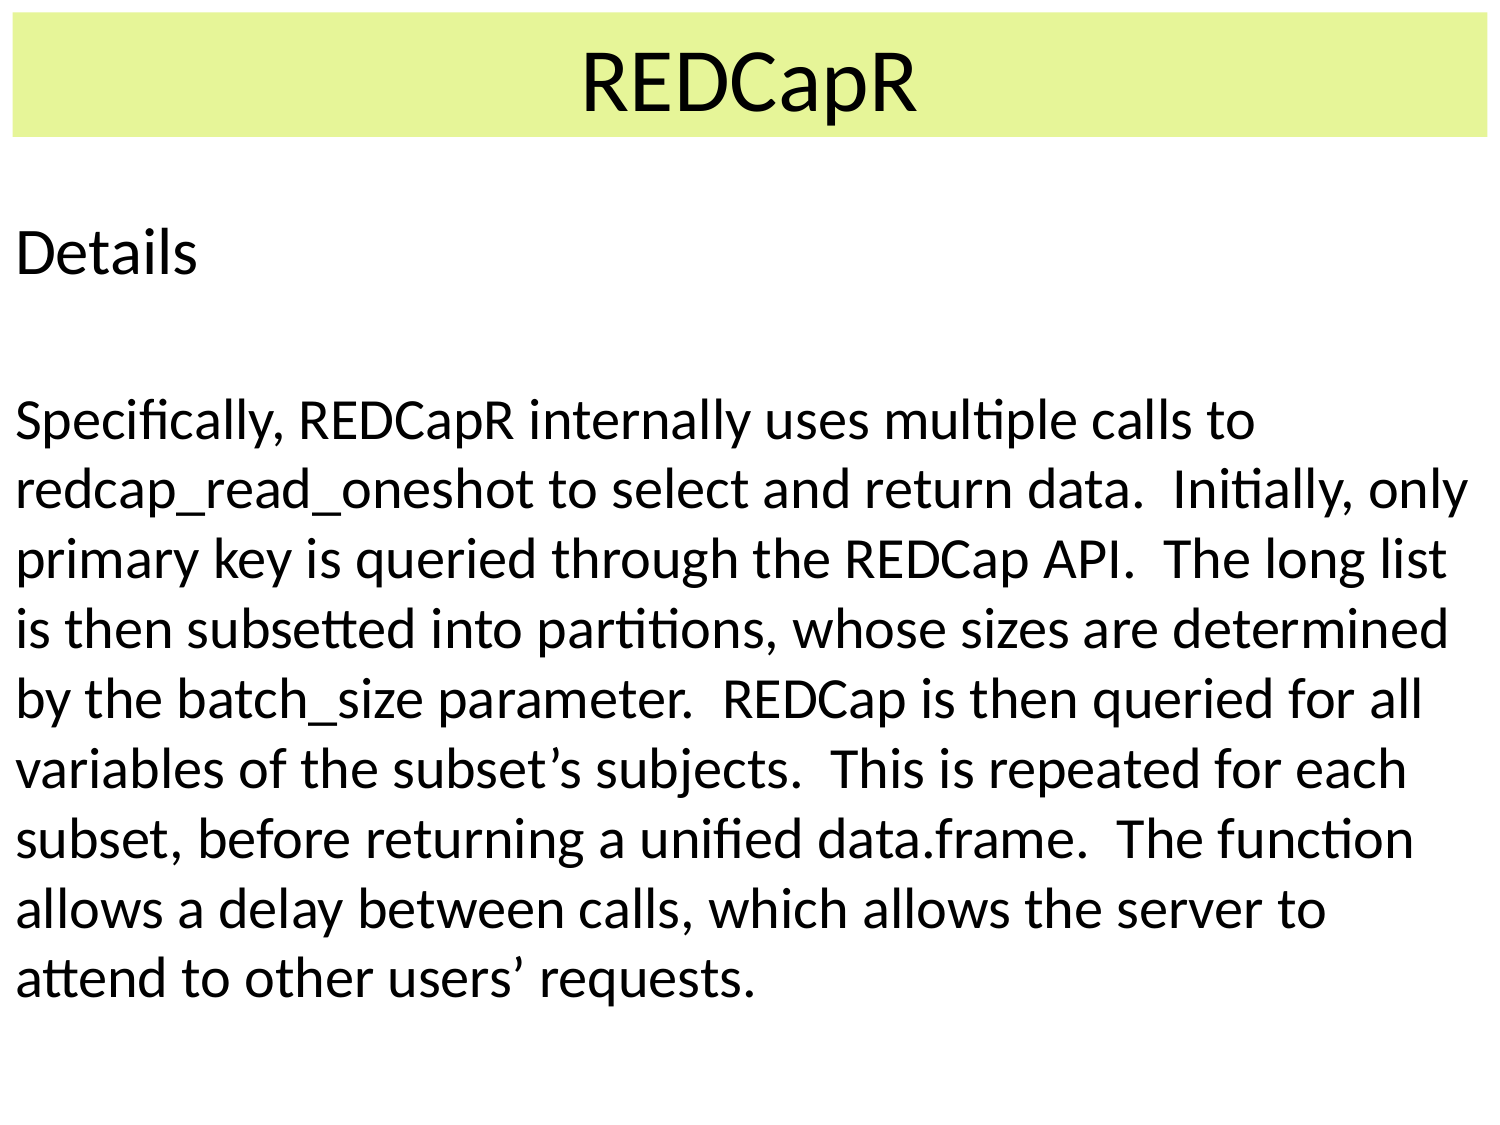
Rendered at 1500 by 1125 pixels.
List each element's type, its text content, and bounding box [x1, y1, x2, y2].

list Details Specifically, REDCapR internally uses multiple calls to redcap_read_oneshot to select and return data. Initially, only primary key is queried through the REDCap API. The long list is then subsetted into partitions, whose sizes are determined by the batch_size parameter. REDCap is then queried for all variables of the subset’s subjects. This is repeated for each subset, before returning a unified data.frame. The function allows a delay between calls, which allows the server to attend to other users’ requests. [0, 200, 1500, 1125]
text_box REDCapR [12, 12, 1488, 137]
